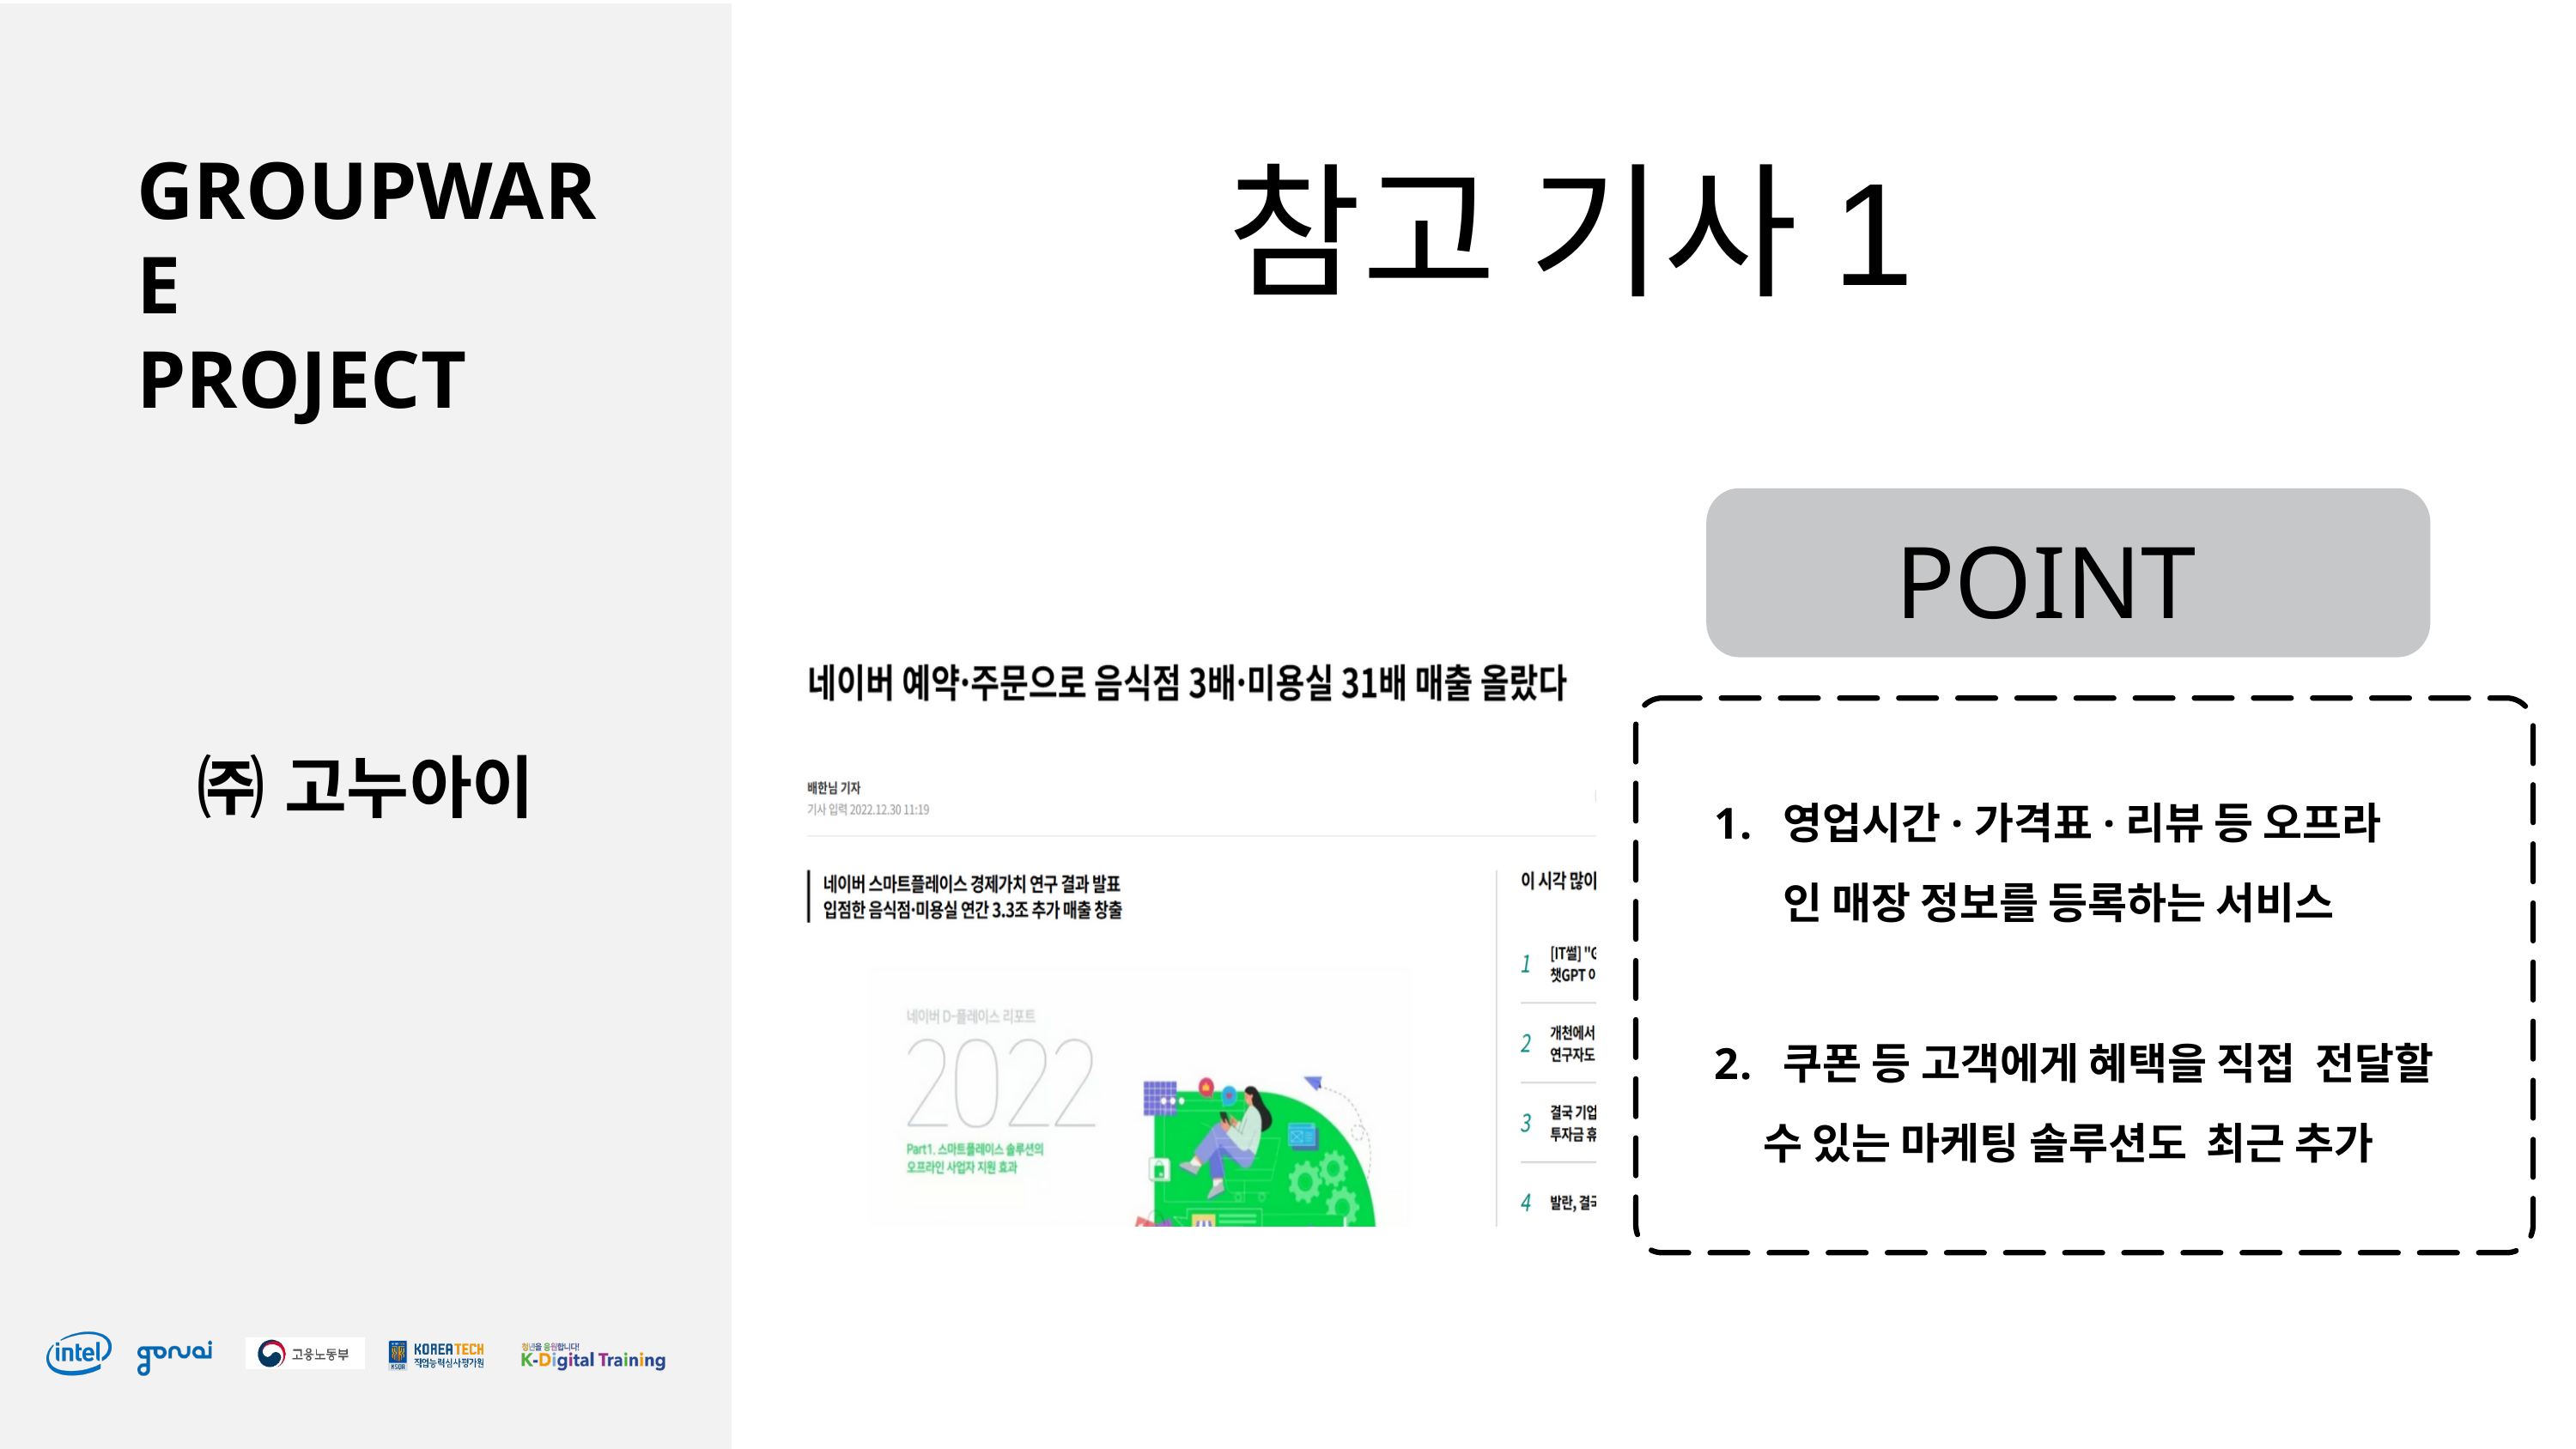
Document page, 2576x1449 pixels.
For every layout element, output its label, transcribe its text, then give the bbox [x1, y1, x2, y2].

picture [516, 1341, 665, 1372]
text_box [786, 603, 1597, 1227]
text_box 참고 기사1 [800, 109, 2341, 315]
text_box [1635, 697, 2534, 1253]
picture [19, 1327, 226, 1379]
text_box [1705, 488, 2431, 658]
picture [388, 1340, 483, 1371]
picture [246, 1337, 365, 1369]
